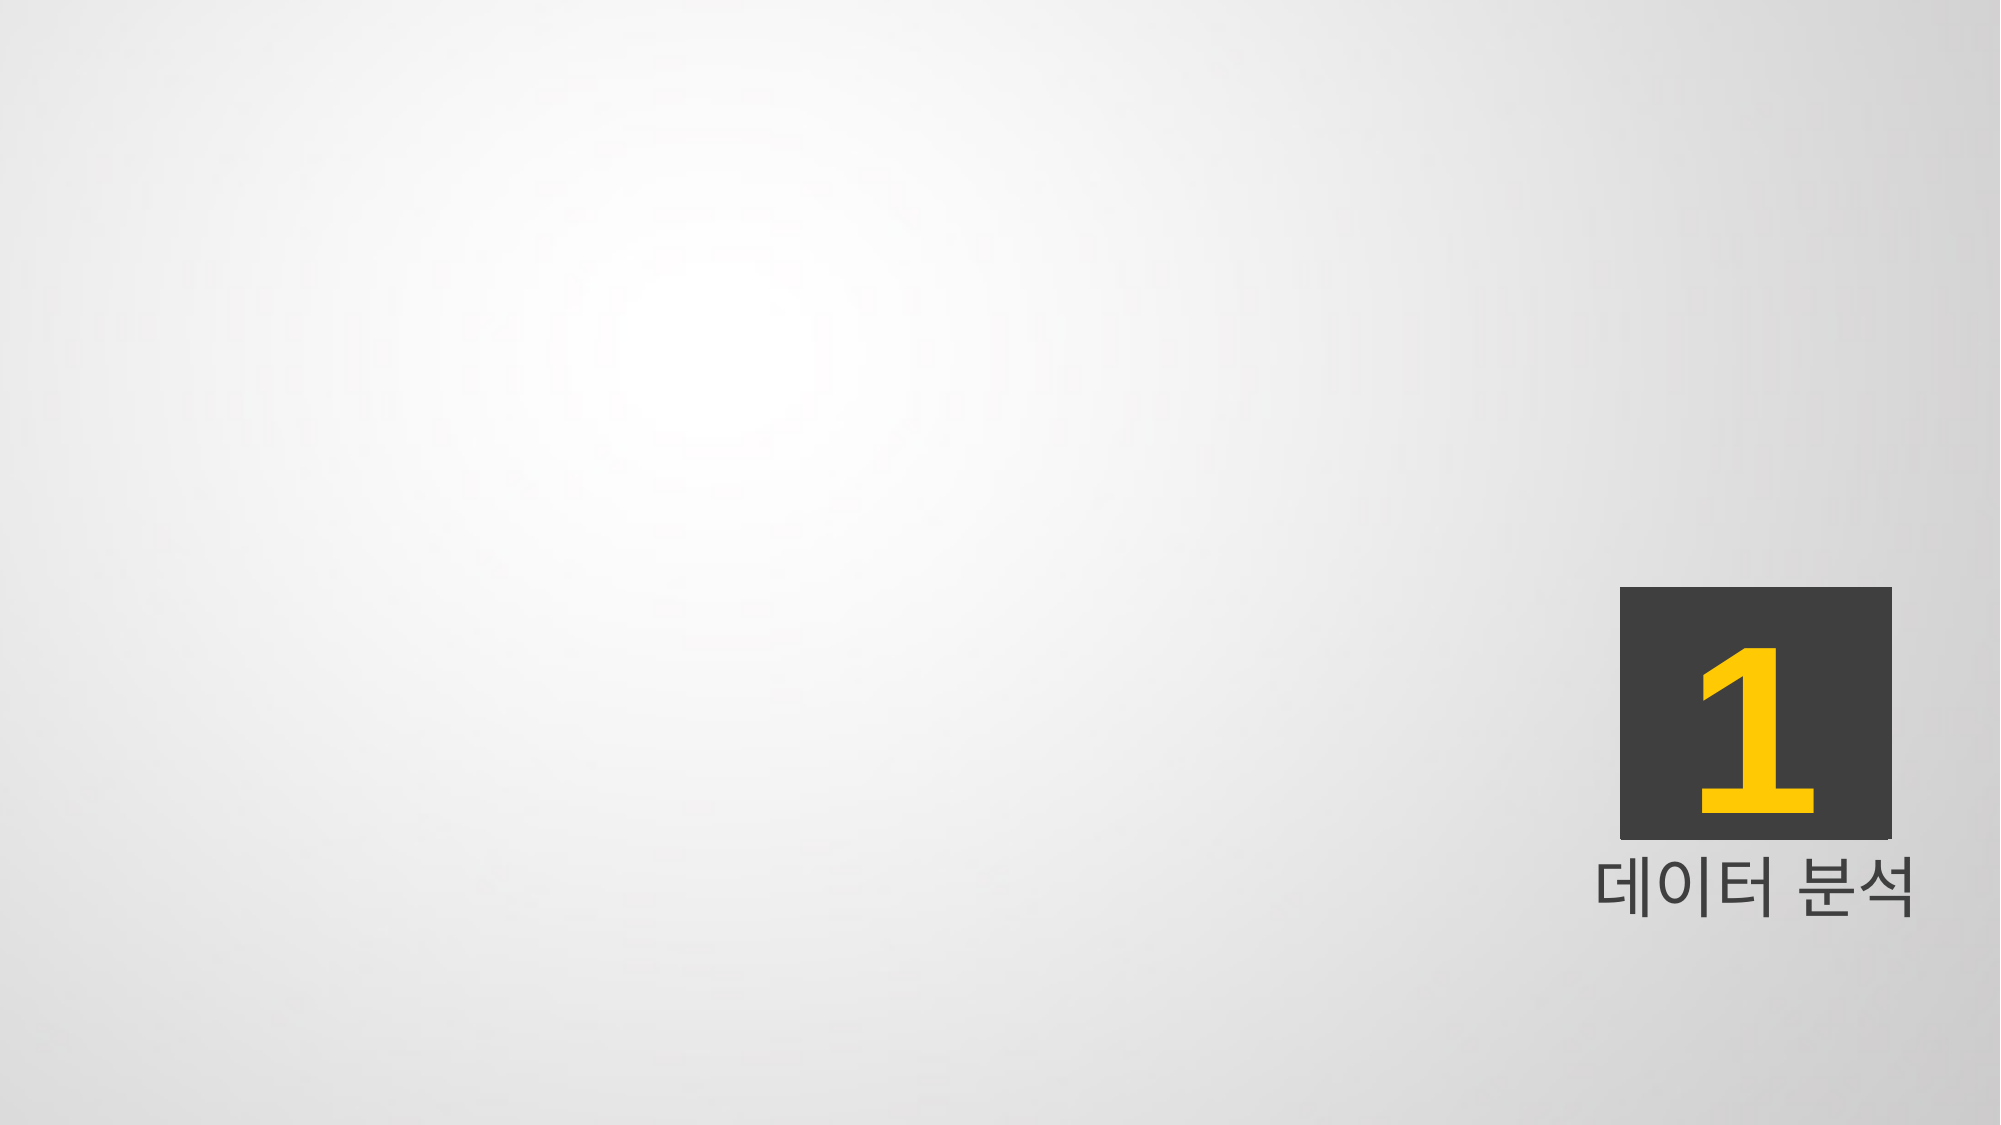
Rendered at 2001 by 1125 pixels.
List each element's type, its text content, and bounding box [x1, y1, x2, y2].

text_box 데이터 분석 [1578, 838, 1935, 933]
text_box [1621, 566, 1892, 872]
picture [0, 0, 2000, 1125]
